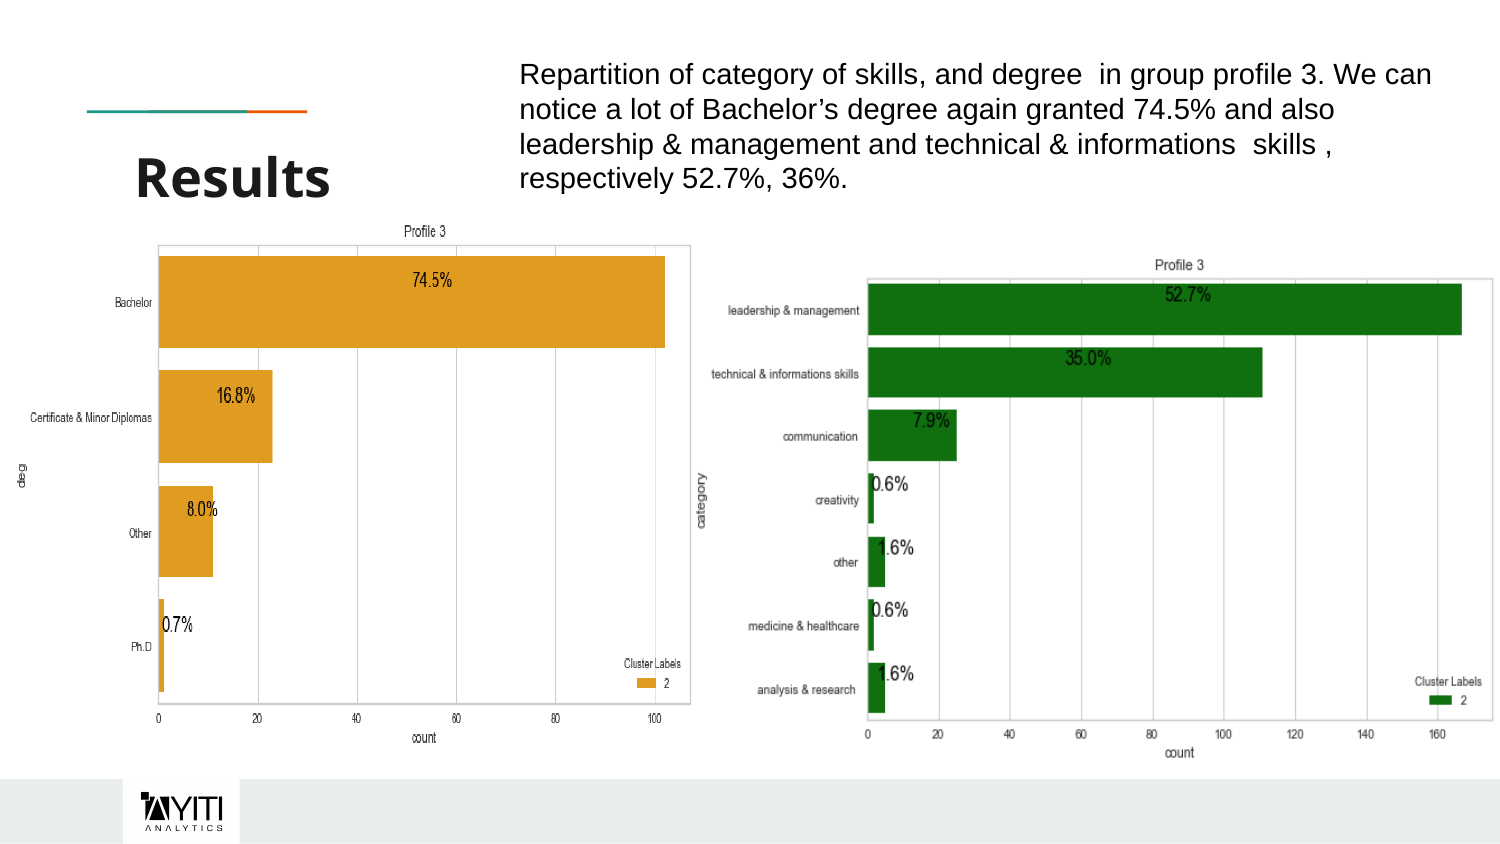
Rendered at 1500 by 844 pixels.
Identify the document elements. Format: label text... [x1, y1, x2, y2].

list j [124, 211, 1386, 248]
title Results [119, 128, 1381, 215]
text_box Repartition of category of skills, and degree in group profile 3. We can notice a lot of Bachelor’s degree again granted 74.5% and also leadership & management and technical & informations skills , respectively 52.7%, 36%. [504, 47, 1488, 203]
picture [122, 779, 240, 844]
picture [10, 216, 1500, 770]
